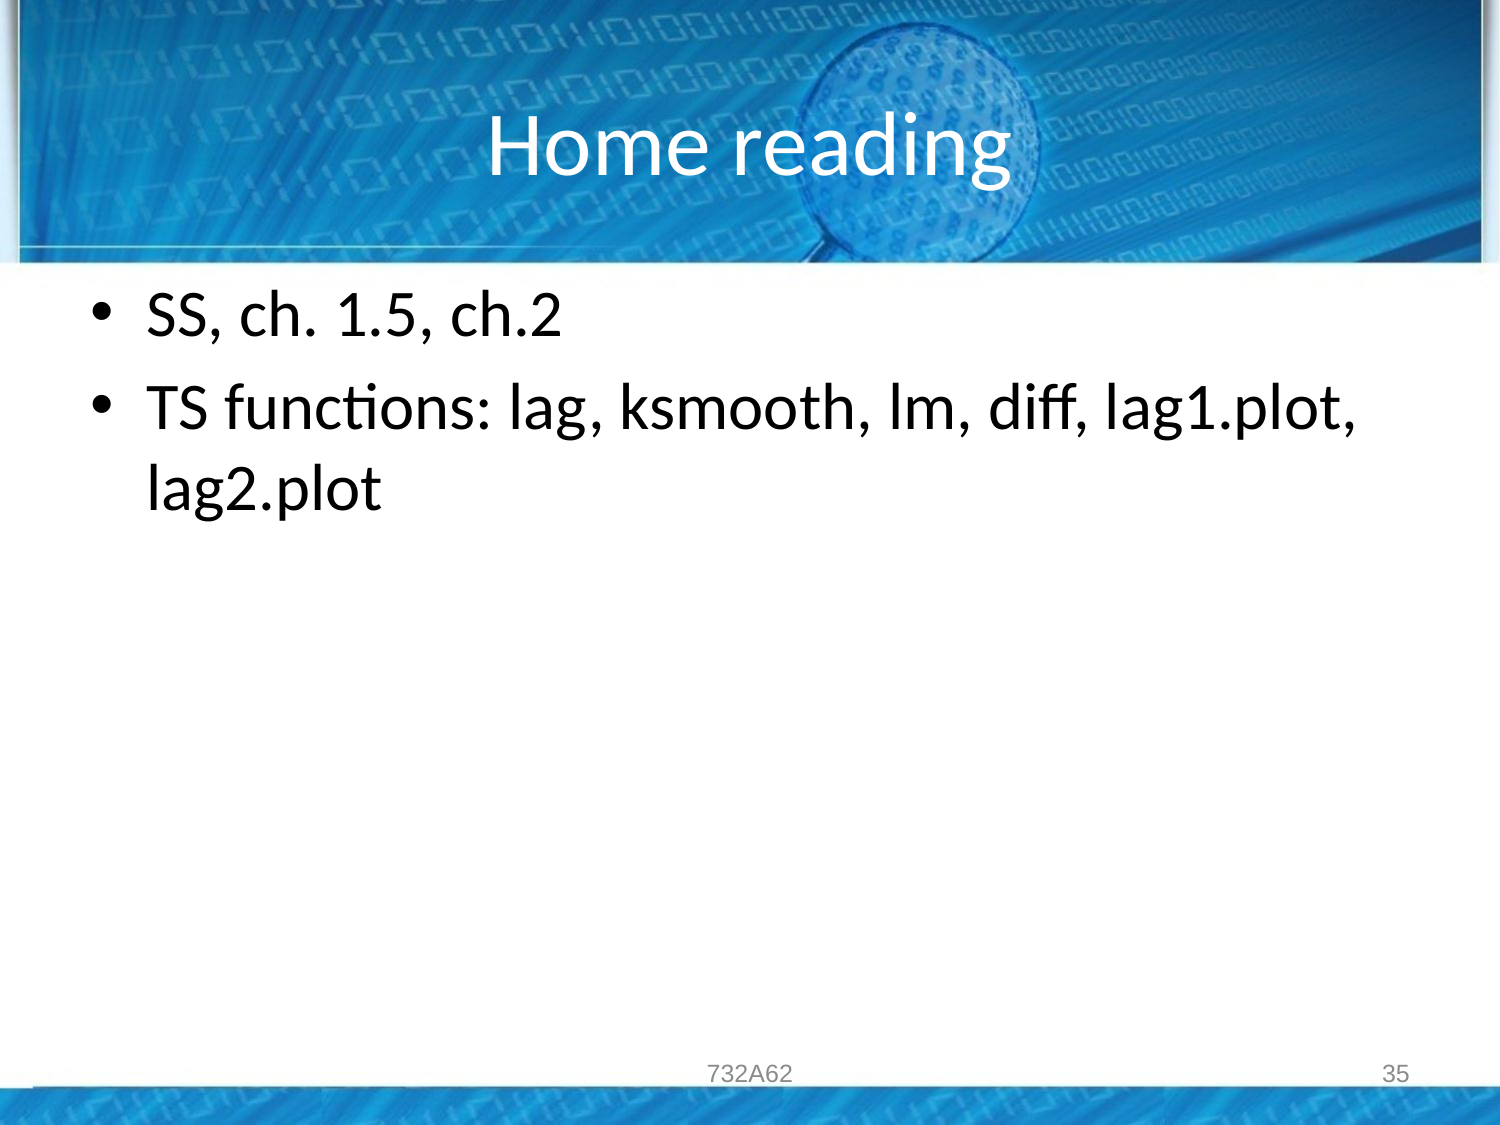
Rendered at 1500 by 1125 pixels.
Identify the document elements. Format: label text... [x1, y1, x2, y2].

slide_number 35 [1074, 1042, 1425, 1103]
picture [0, 0, 1500, 1125]
footer 732A62 [512, 1042, 988, 1103]
list SS, ch. 1.5, ch.2 TS functions: lag, ksmooth, lm, diff, lag1.plot, lag2.plot [75, 262, 1425, 1005]
title Home reading [75, 45, 1425, 233]
